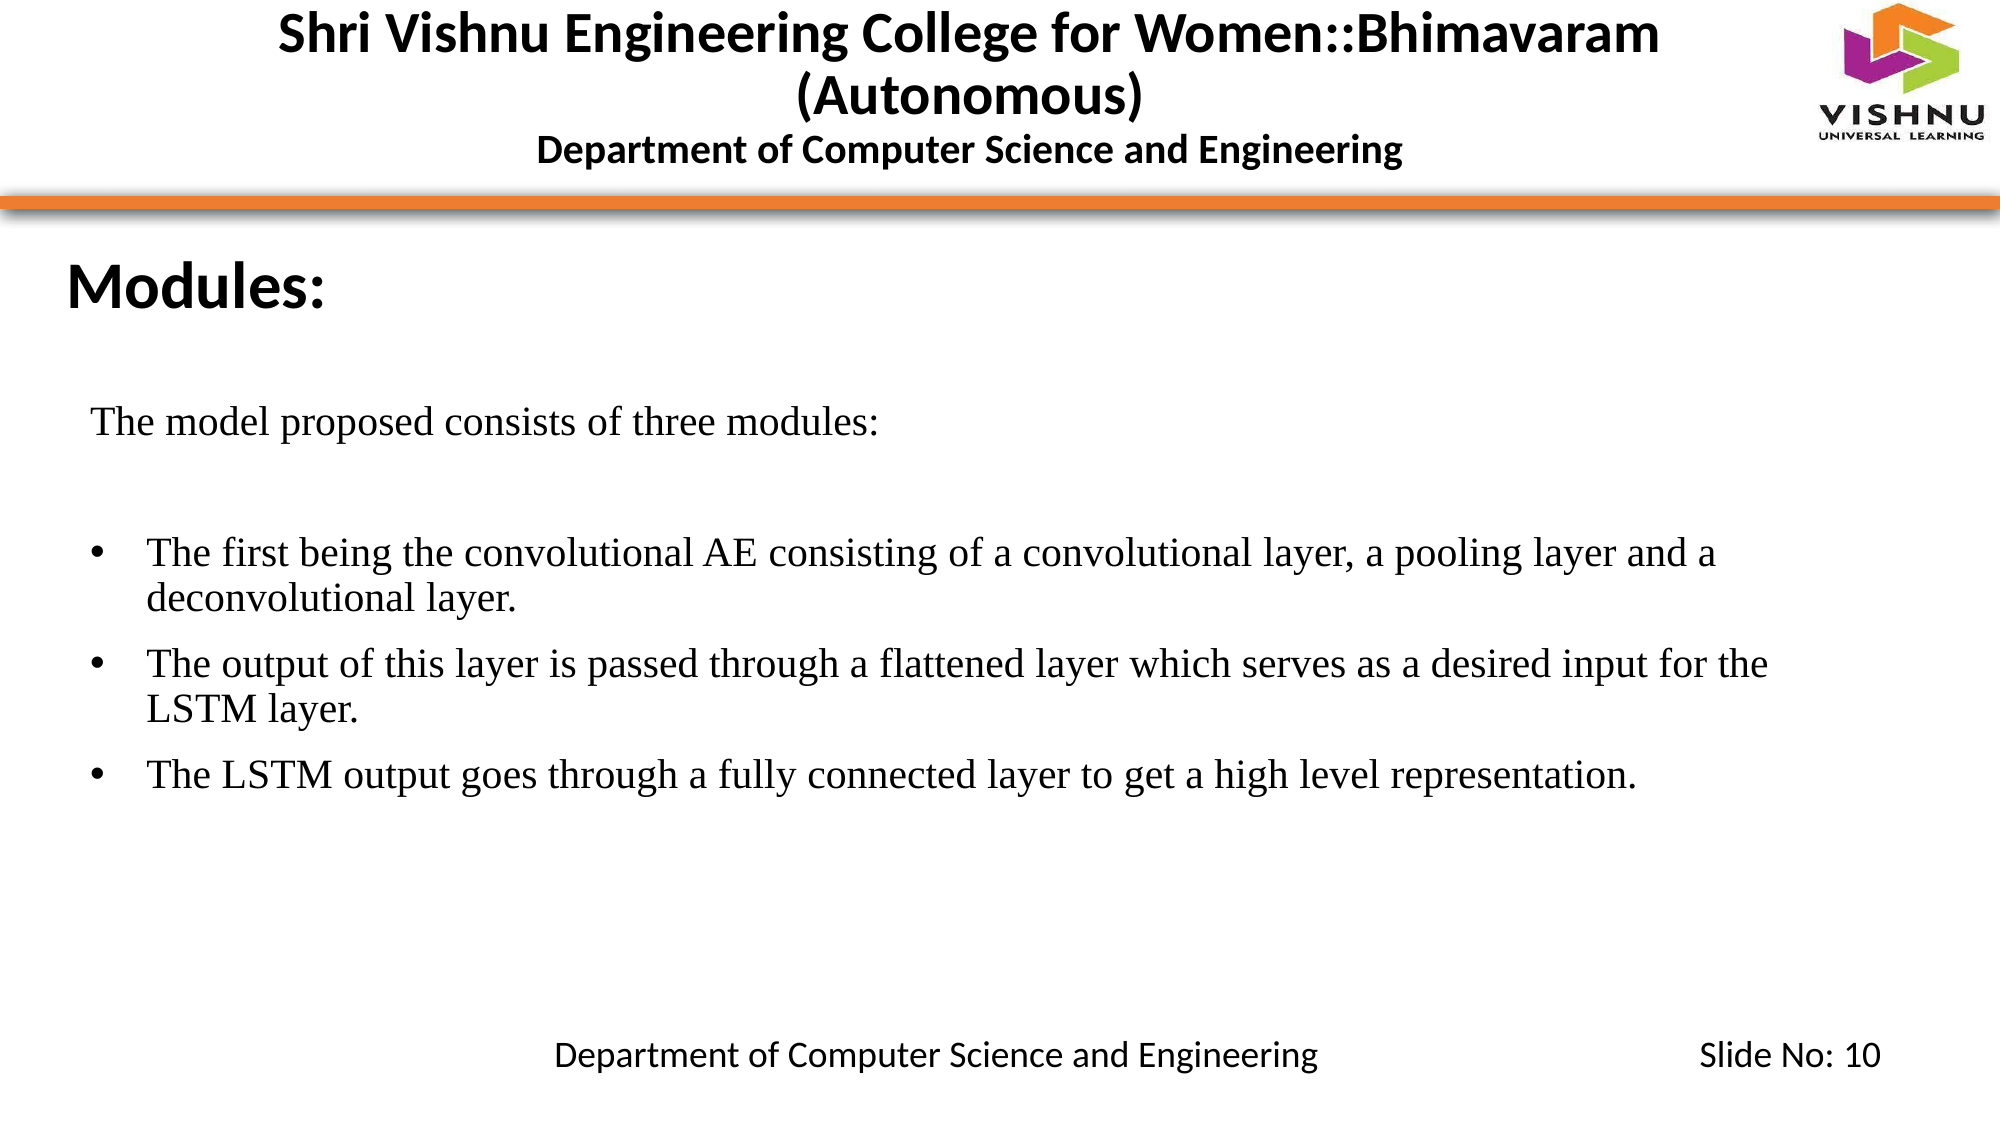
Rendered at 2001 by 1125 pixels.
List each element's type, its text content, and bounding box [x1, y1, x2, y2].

text_box Department of Computer Science and Engineering Slide No: 10 [0, 1022, 1986, 1125]
title Shri Vishnu Engineering College for Women::Bhimavaram (Autonomous) Department of Computer Science and Engineering [244, 0, 1696, 181]
text_box The model proposed consists of three modules: The first being the convolutional AE consisting of a convolutional layer, a pooling layer and a deconvolutional layer. The output of this layer is passed through a flattened layer which serves as a desired input for the LSTM layer. The LSTM output goes through a fully connected layer to get a high level representation. [74, 391, 1887, 1076]
text_box [0, 196, 2000, 209]
text_box Modules: [51, 234, 1103, 410]
picture [1802, 0, 2000, 142]
